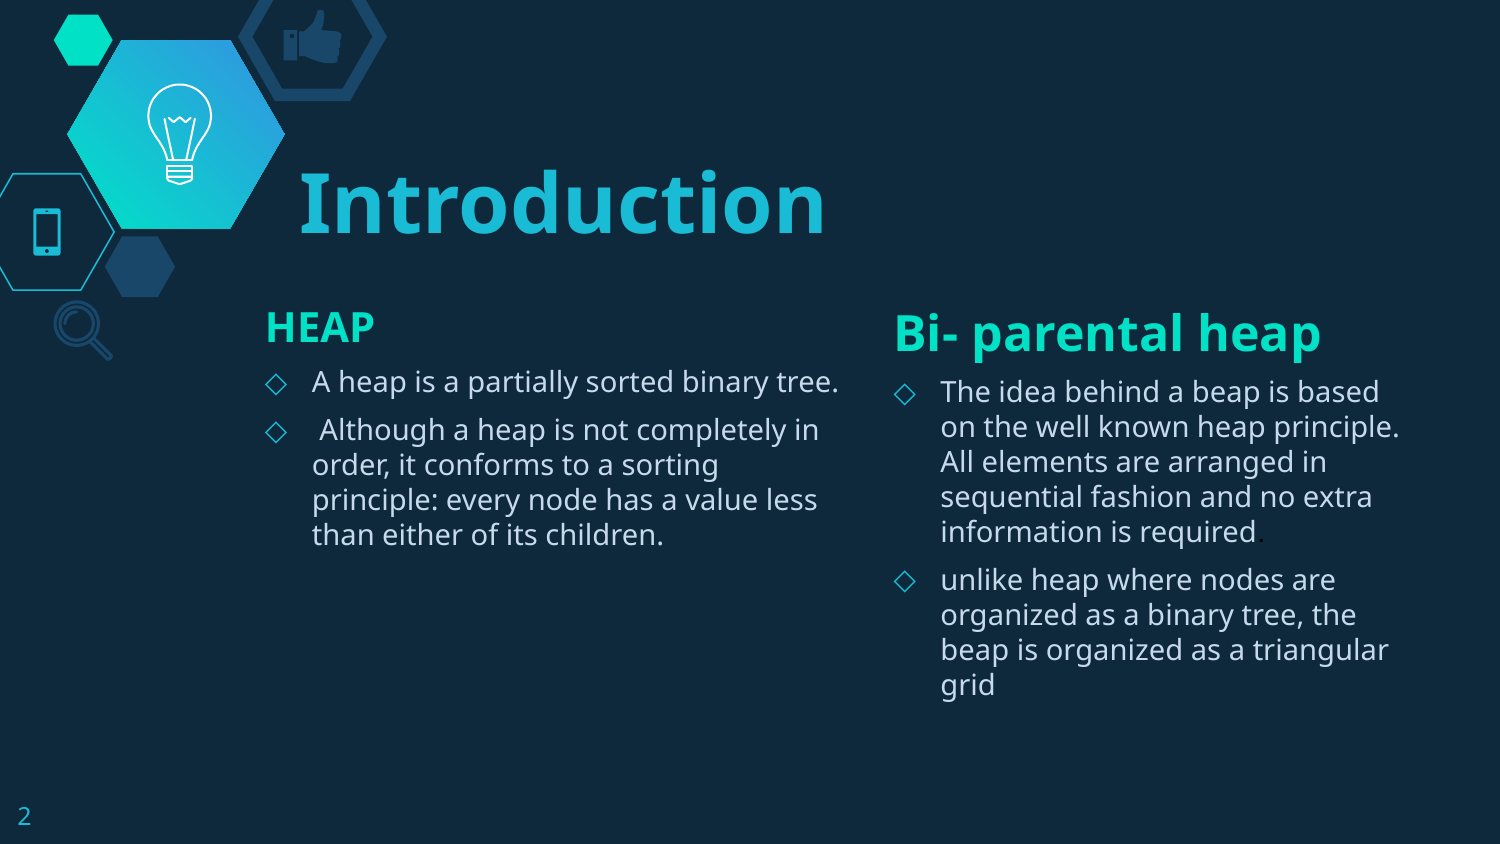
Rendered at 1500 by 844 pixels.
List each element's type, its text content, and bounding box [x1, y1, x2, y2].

text_box HEAP A heap is a partially sorted binary tree. Although a heap is not completely in order, it conforms to a sorting principle: every node has a value less than either of its children. [249, 286, 856, 734]
text_box Bi- parental heap The idea behind a beap is based on the well known heap principle. All elements are arranged in sequential fashion and no extra information is required. unlike heap where nodes are organized as a binary tree, the beap is organized as a triangular grid [878, 286, 1426, 734]
title Introduction [284, 159, 1235, 266]
slide_number 2 [2, 785, 93, 844]
